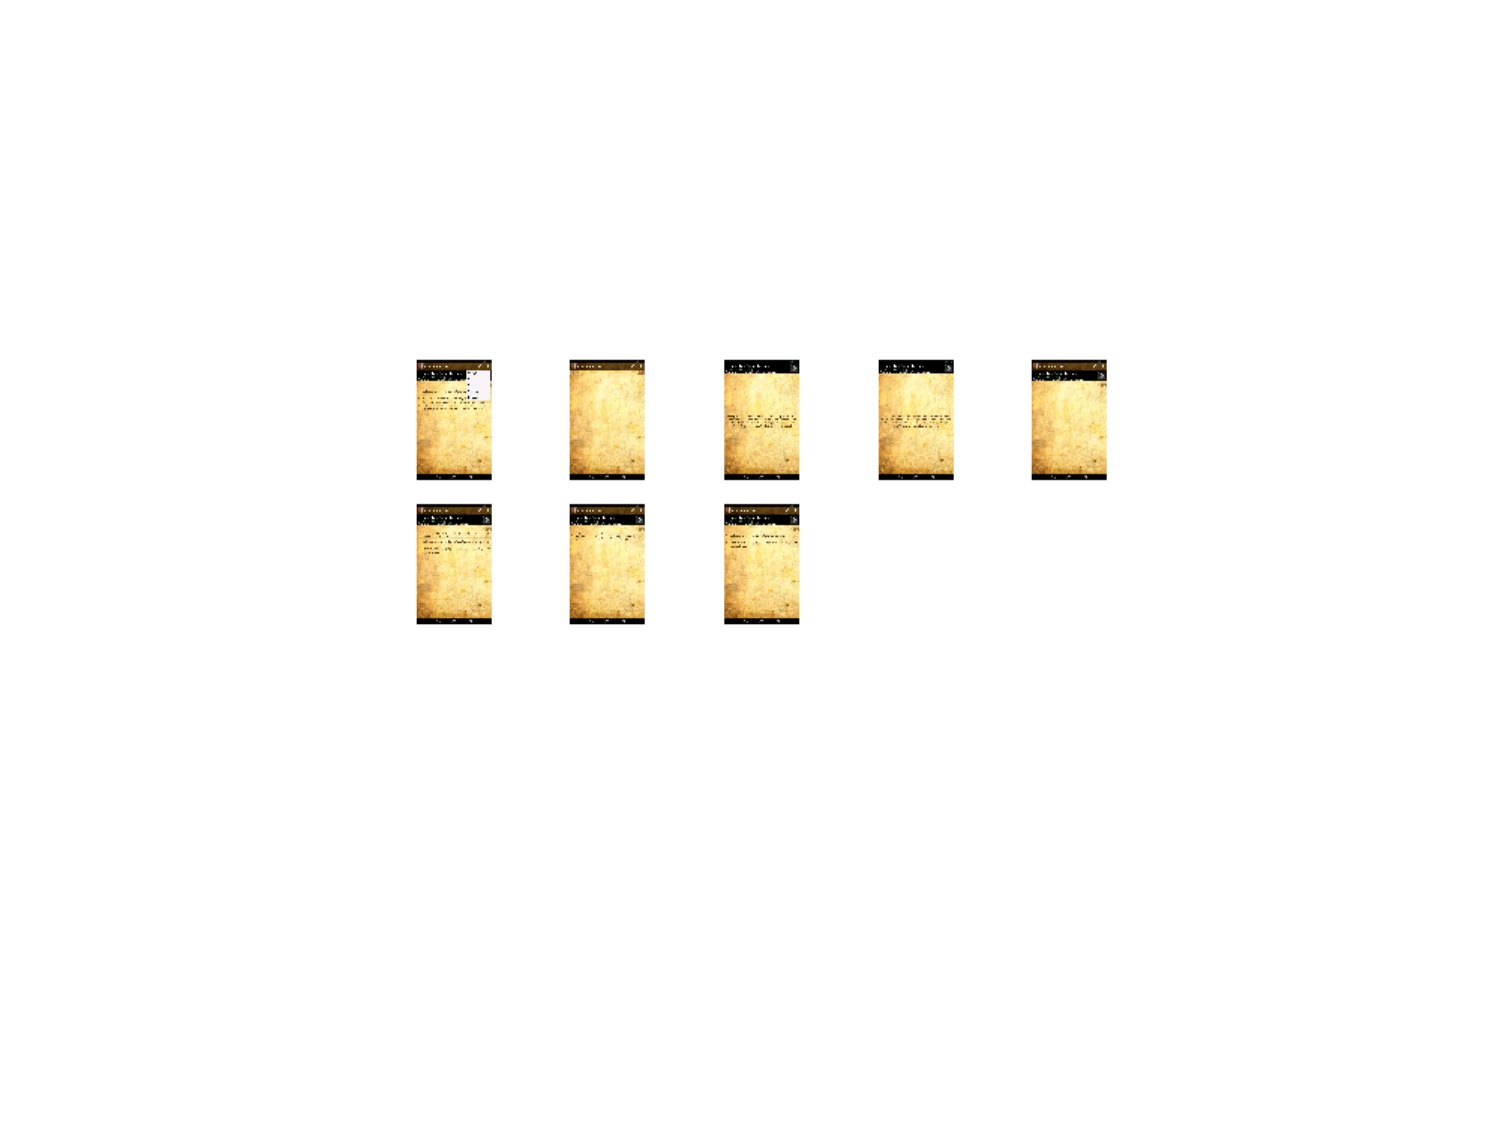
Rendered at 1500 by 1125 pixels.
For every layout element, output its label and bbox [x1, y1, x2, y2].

list [269, 276, 1231, 991]
